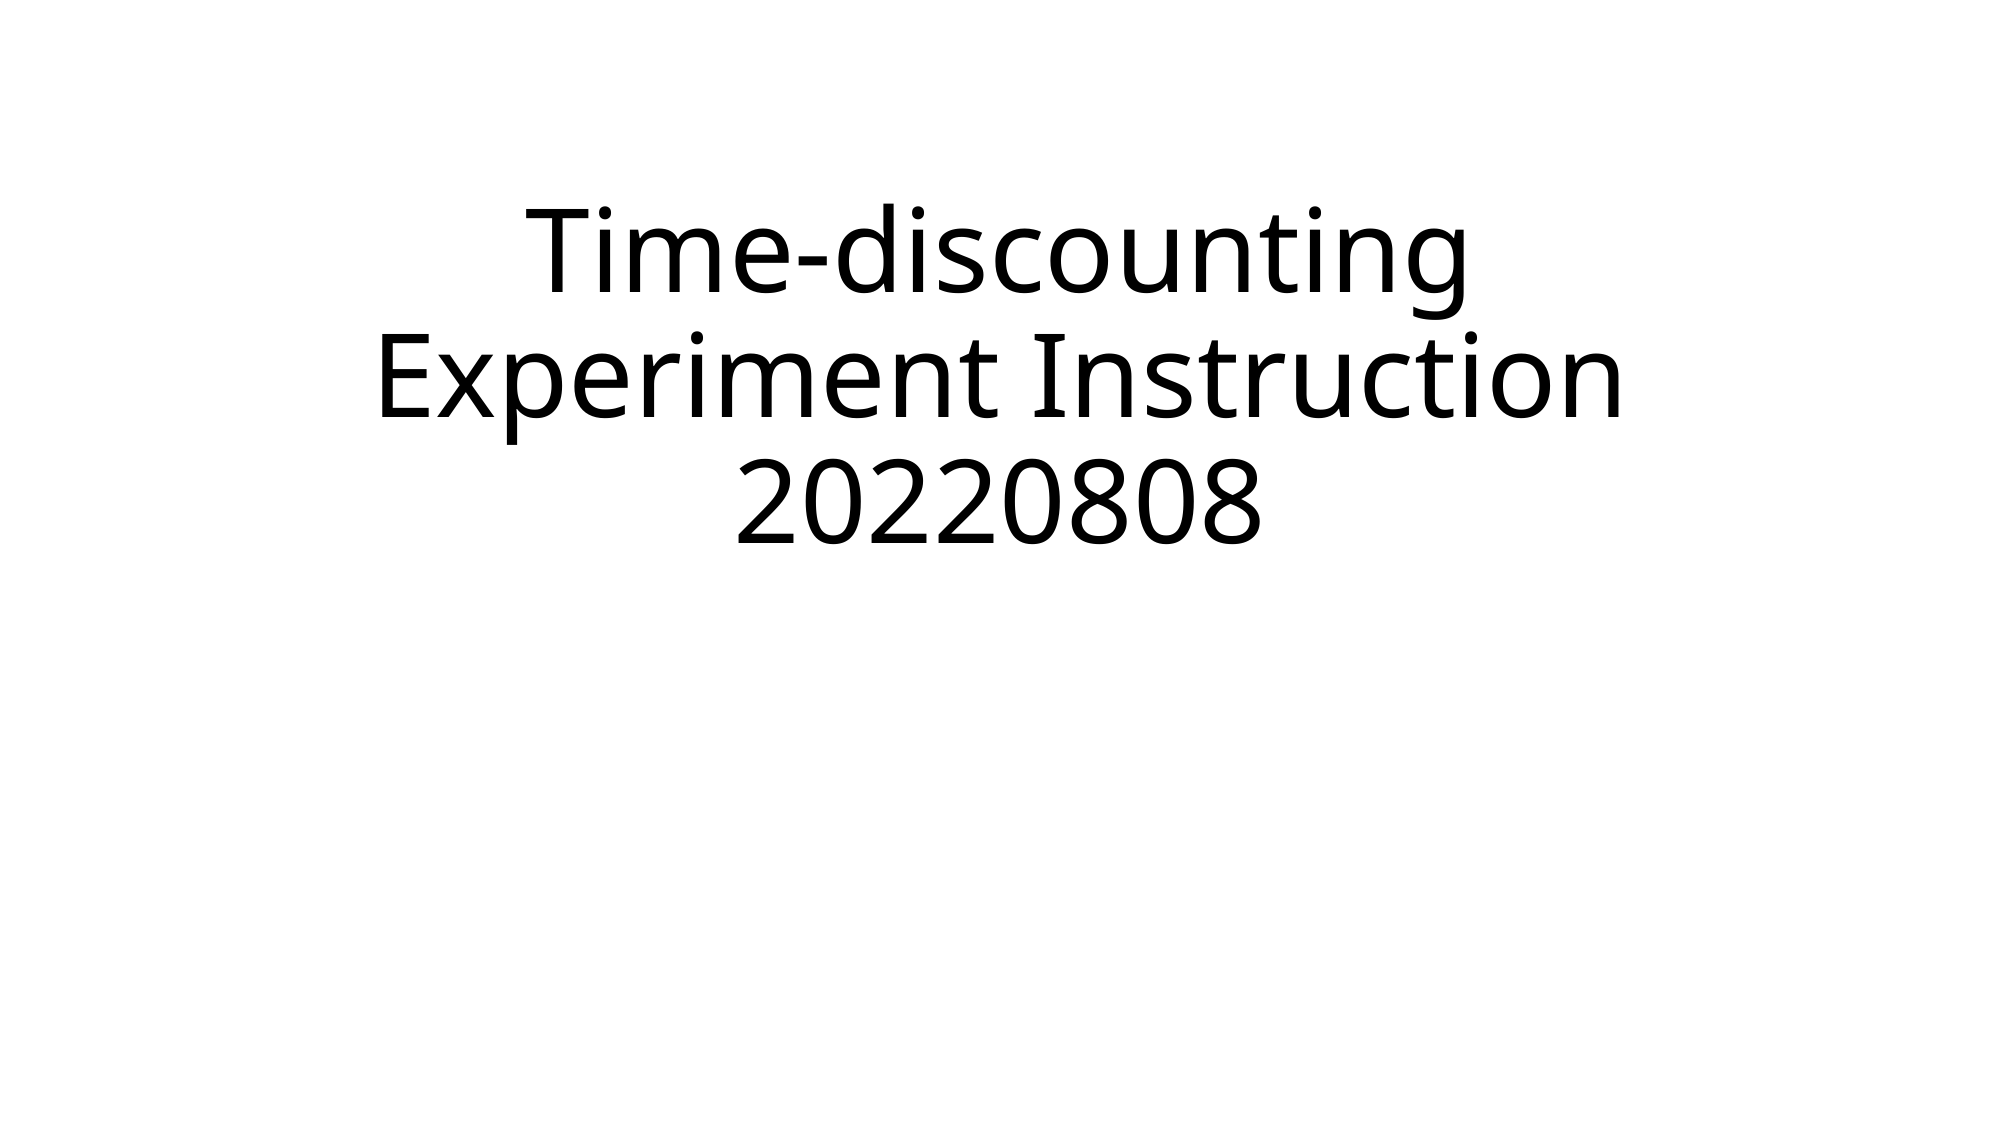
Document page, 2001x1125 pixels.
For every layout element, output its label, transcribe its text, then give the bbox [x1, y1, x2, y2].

title Time-discounting Experiment Instruction 20220808 [249, 184, 1750, 576]
